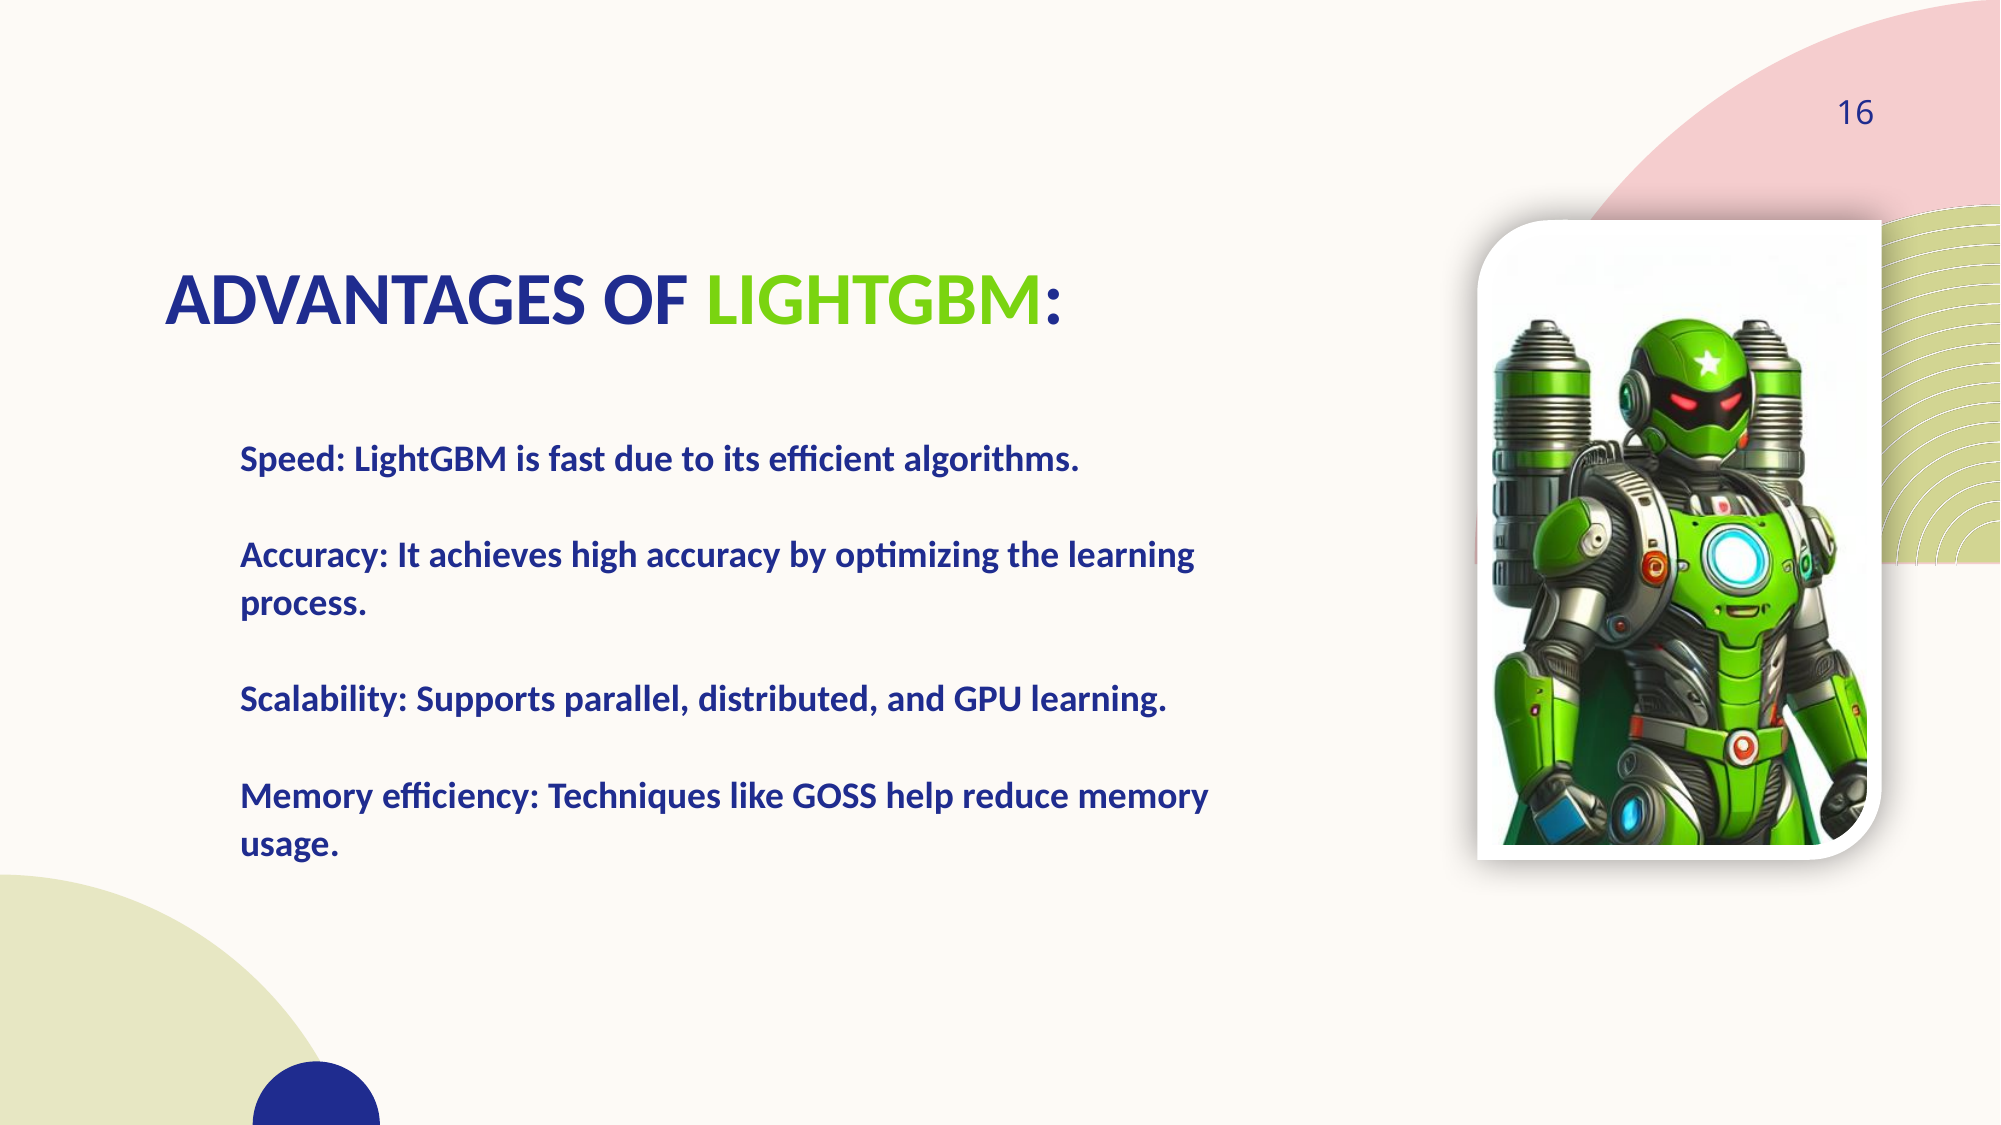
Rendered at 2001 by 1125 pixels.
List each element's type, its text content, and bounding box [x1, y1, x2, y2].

slide_number 16 [1712, 75, 1875, 153]
title Advantages of LightGBM: [150, 173, 1437, 340]
picture [1639, 204, 2001, 566]
picture [1484, 227, 1875, 853]
list Speed: LightGBM is fast due to its efficient algorithms. Accuracy: It achieves high accuracy by optimizing the learning process. Scalability: Supports parallel, distributed, and GPU learning. Memory efficiency: Techniques like GOSS help reduce memory usage. [150, 382, 1283, 993]
